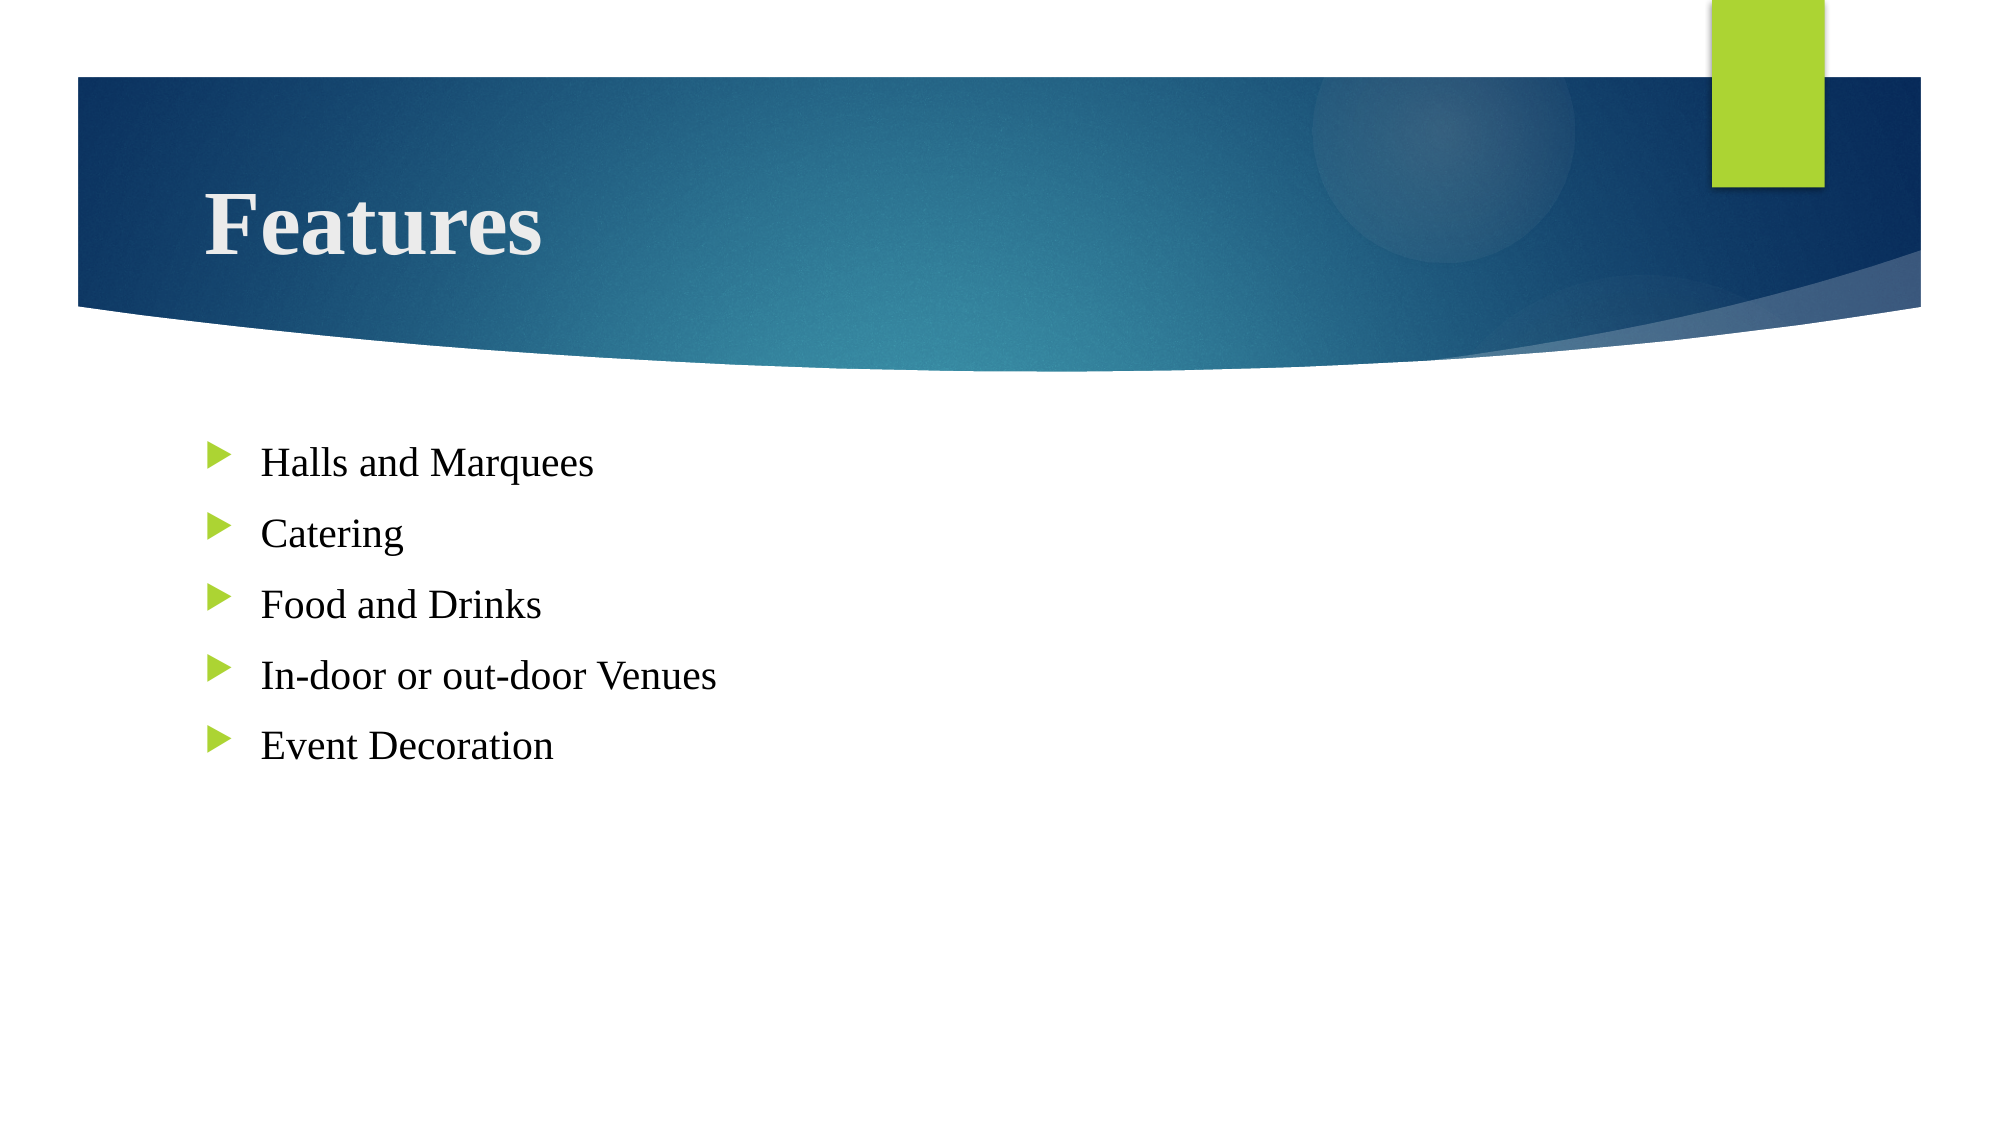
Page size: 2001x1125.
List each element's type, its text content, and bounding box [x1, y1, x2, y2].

list Halls and Marquees Catering Food and Drinks In-door or out-door Venues Event Decoration [189, 427, 1627, 988]
title Features [189, 159, 1627, 276]
